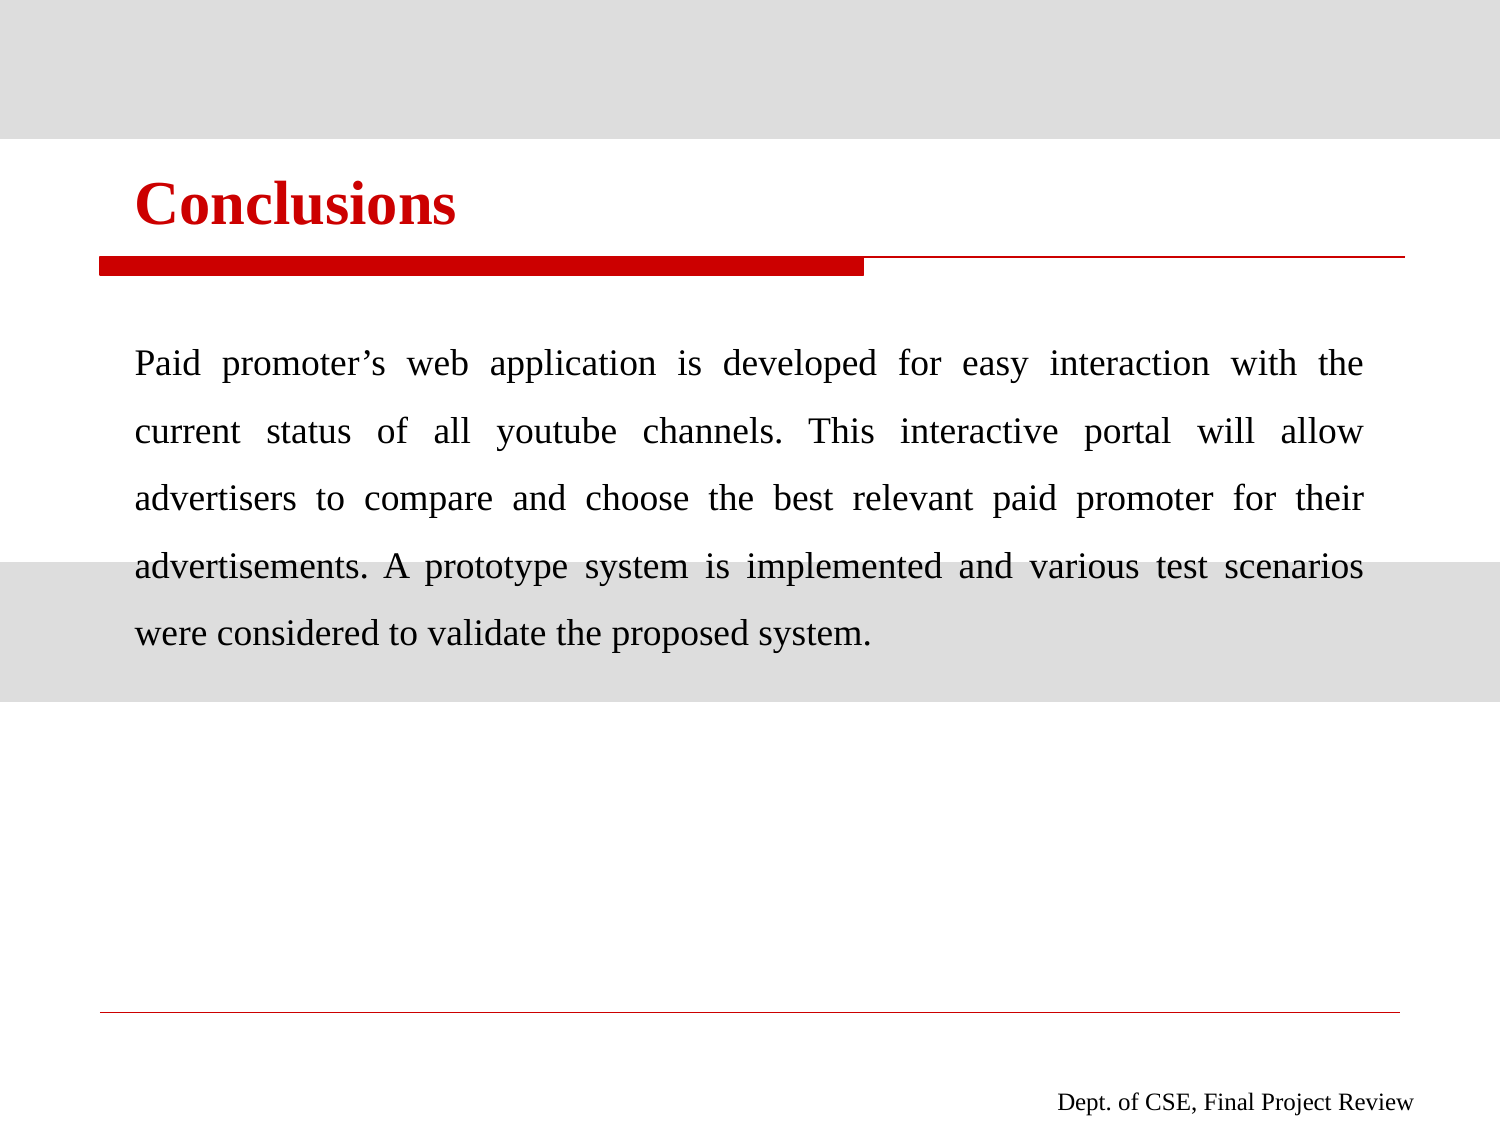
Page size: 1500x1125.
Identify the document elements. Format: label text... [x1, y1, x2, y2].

title Conclusions [119, 127, 1381, 245]
list Paid promoter’s web application is developed for easy interaction with the current status of all youtube channels. This interactive portal will allow advertisers to compare and choose the best relevant paid promoter for their advertisements. A prototype system is implemented and various test scenarios were considered to validate the proposed system. [119, 308, 1381, 950]
picture [0, 0, 1500, 1125]
text_box Dept. of CSE, Final Project Review [978, 1070, 1500, 1125]
